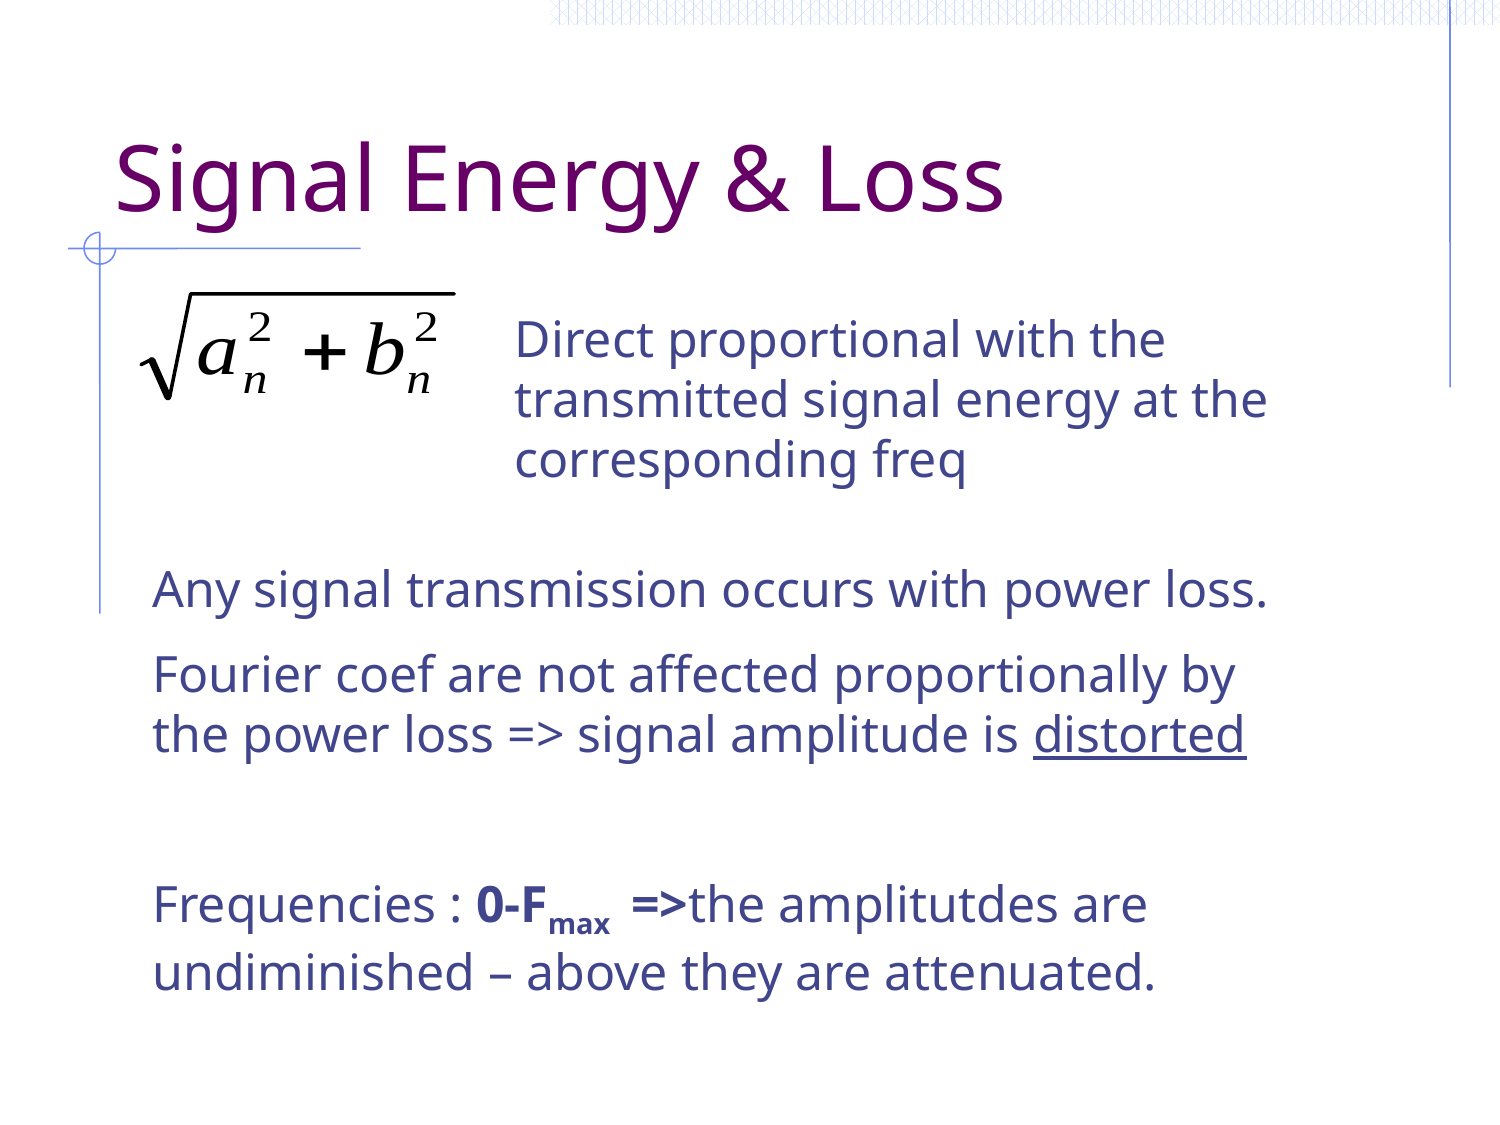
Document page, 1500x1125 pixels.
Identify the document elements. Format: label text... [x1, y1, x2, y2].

title Signal Energy & Loss [99, 50, 1375, 238]
text_box Direct proportional with the transmitted signal energy at the corresponding freq [500, 299, 1425, 495]
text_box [124, 274, 476, 419]
text_box Any signal transmission occurs with power loss. Fourier coef are not affected proportionally by the power loss => signal amplitude is distorted Frequencies : 0-Fmax =>the amplitutdes are undiminished – above they are attenuated. [137, 549, 1313, 1008]
